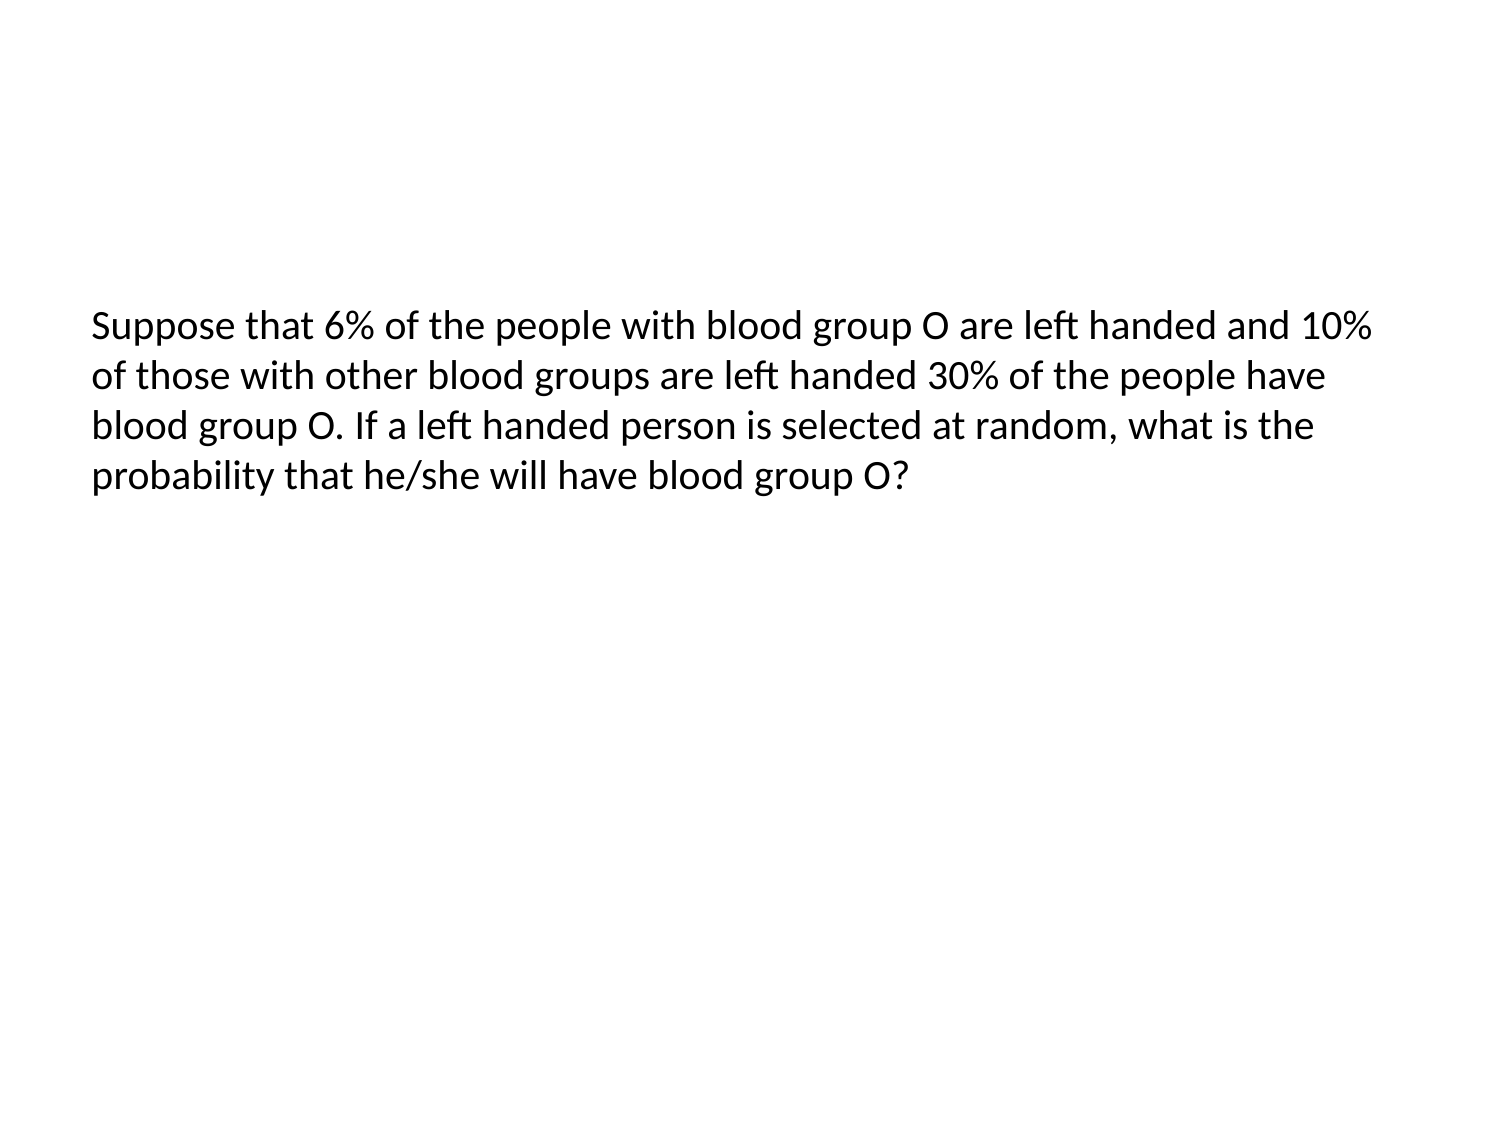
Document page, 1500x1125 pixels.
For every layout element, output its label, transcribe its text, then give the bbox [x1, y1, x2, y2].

text_box Suppose that 6% of the people with blood group O are left handed and 10% of those with other blood groups are left handed 30% of the people have blood group O. If a left handed person is selected at random, what is the probability that he/she will have blood group O? [76, 290, 1424, 506]
